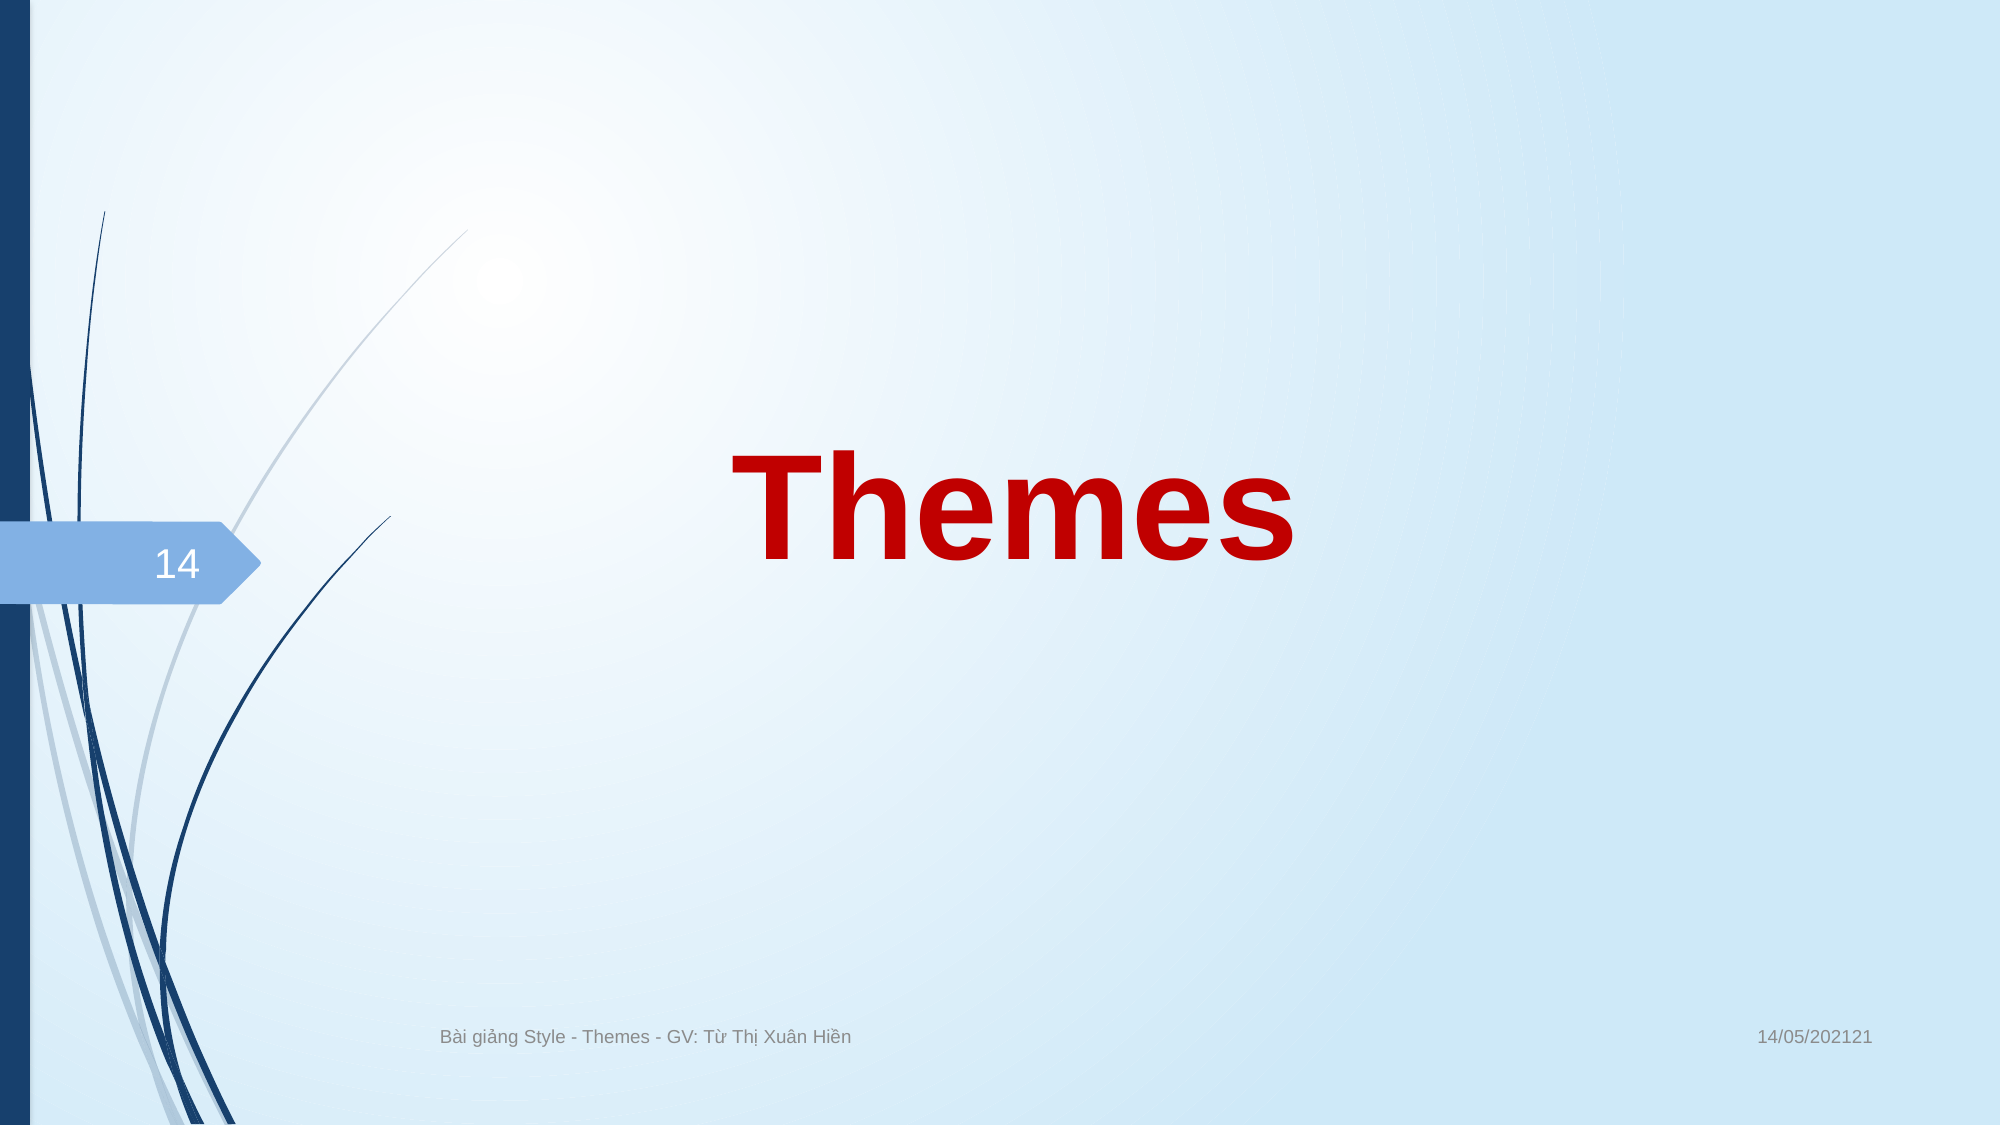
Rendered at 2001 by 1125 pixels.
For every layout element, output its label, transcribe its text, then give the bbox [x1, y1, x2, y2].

footer Bài giảng Style - Themes - GV: Từ Thị Xuân Hiền [424, 1006, 1675, 1067]
title Themes [283, 356, 1747, 597]
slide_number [1699, 1005, 1888, 1067]
slide_number 14 [87, 532, 216, 592]
